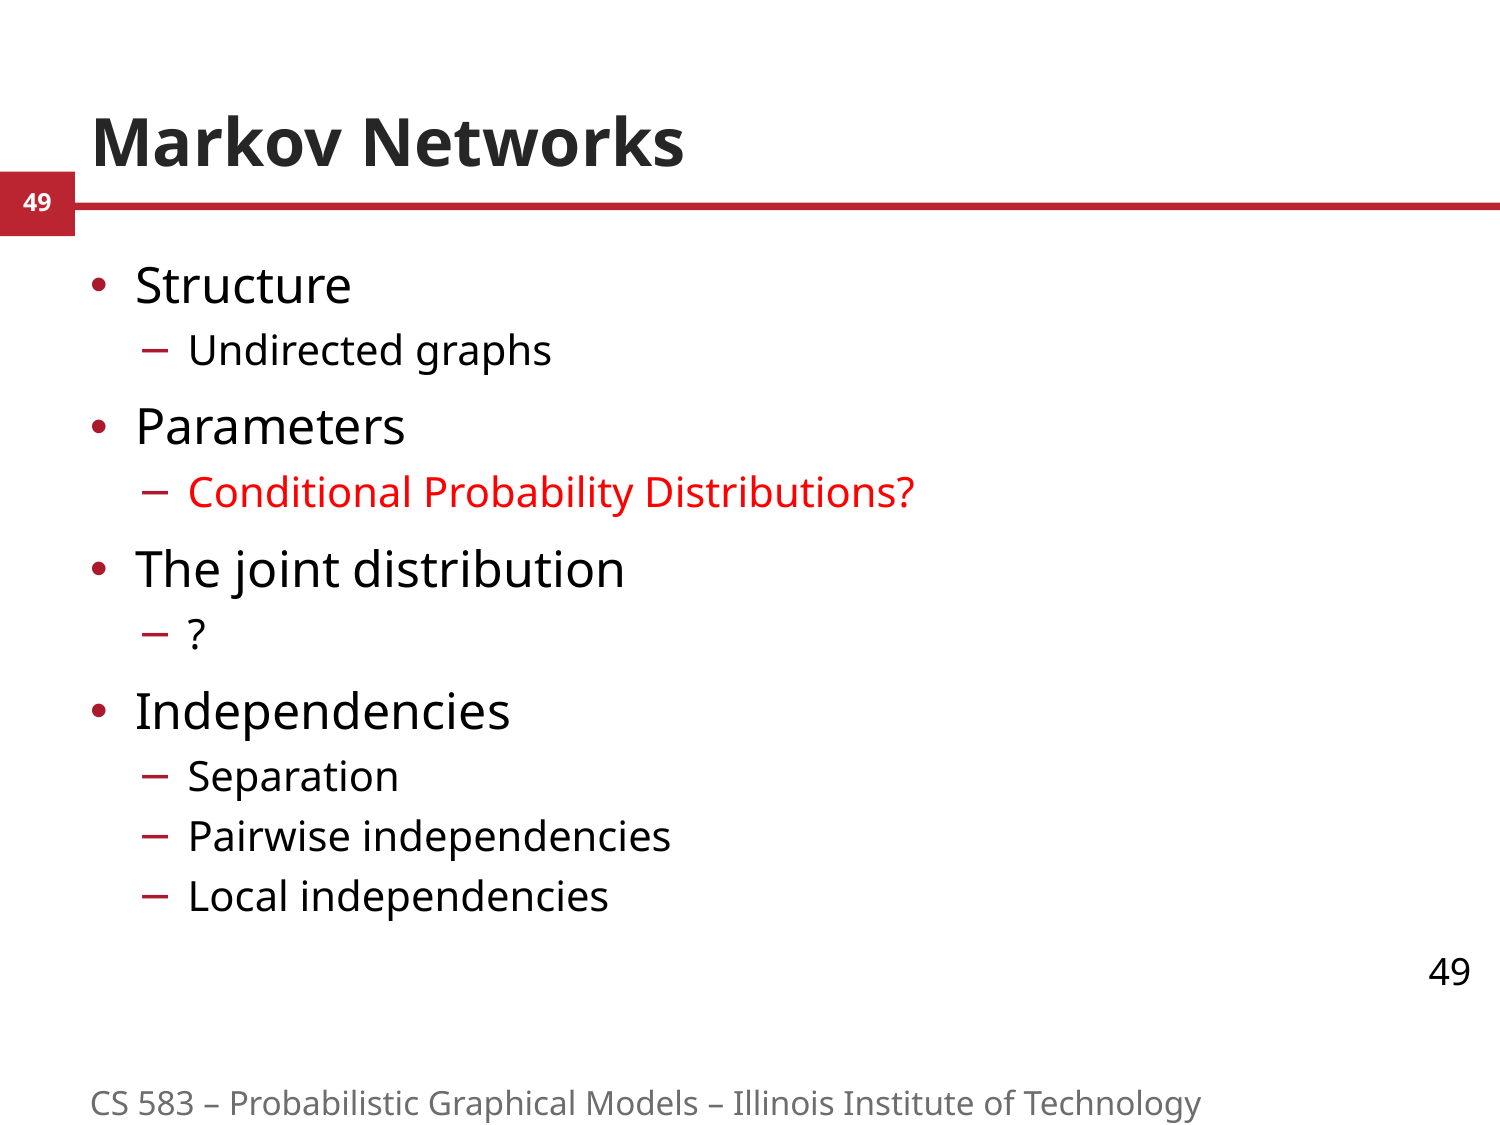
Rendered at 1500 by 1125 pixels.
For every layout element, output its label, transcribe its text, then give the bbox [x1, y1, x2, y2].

footer CS 583 – Probabilistic Graphical Models – Illinois Institute of Technology [75, 1074, 1438, 1125]
list Structure Undirected graphs Parameters Conditional Probability Distributions? The joint distribution ? Independencies Separation Pairwise independencies Local independencies [75, 249, 1425, 1013]
title Markov Networks [75, 56, 1425, 188]
slide_number 49 [1400, 940, 1500, 1026]
